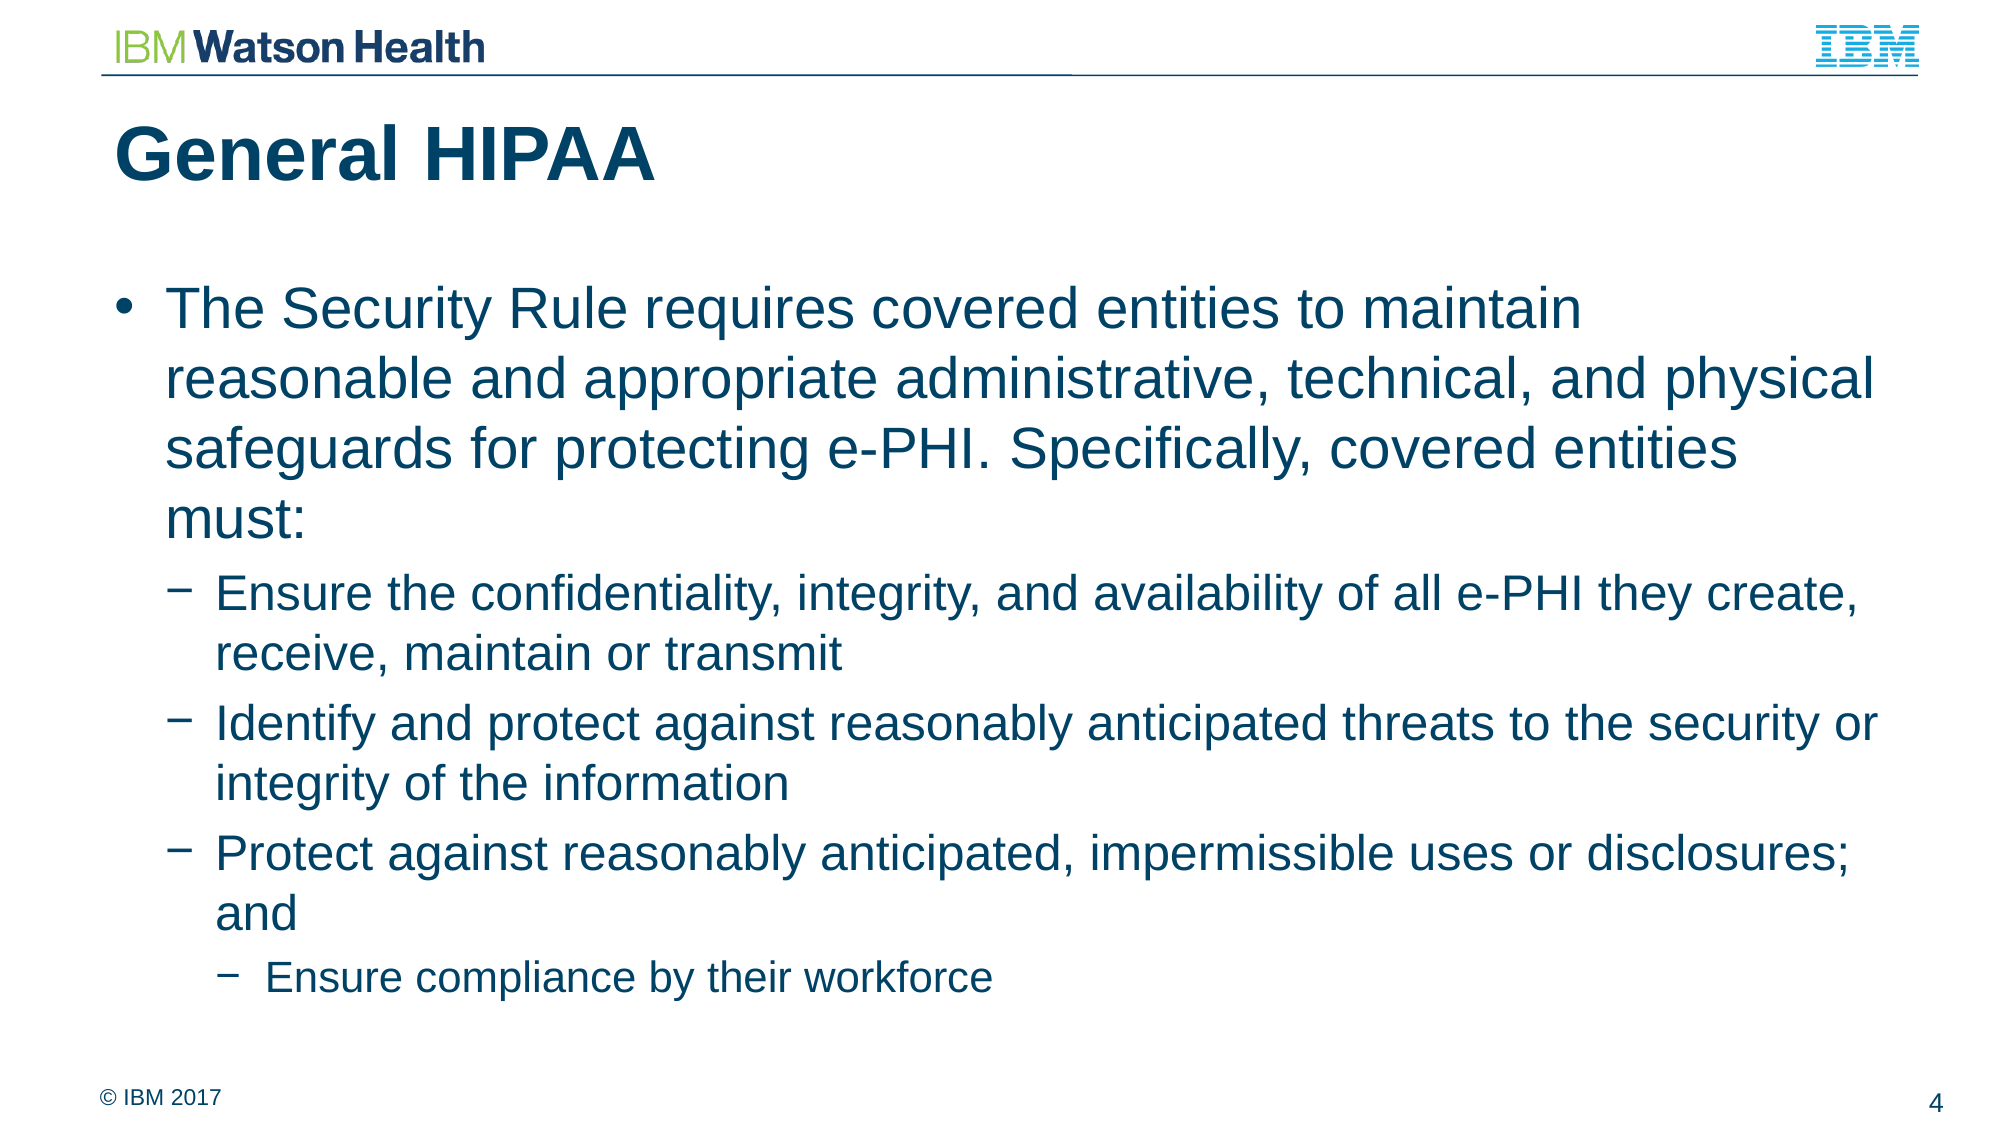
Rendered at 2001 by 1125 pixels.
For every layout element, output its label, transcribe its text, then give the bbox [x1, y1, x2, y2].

list The Security Rule requires covered entities to maintain reasonable and appropriate administrative, technical, and physical safeguards for protecting e-PHI. Specifically, covered entities must: Ensure the confidentiality, integrity, and availability of all e-PHI they create, receive, maintain or transmit Identify and protect against reasonably anticipated threats to the security or integrity of the information Protect against reasonably anticipated, impermissible uses or disclosures; and Ensure compliance by their workforce [99, 262, 1900, 1013]
title General HIPAA [99, 96, 1900, 196]
picture [116, 30, 484, 63]
picture [1816, 25, 1919, 67]
